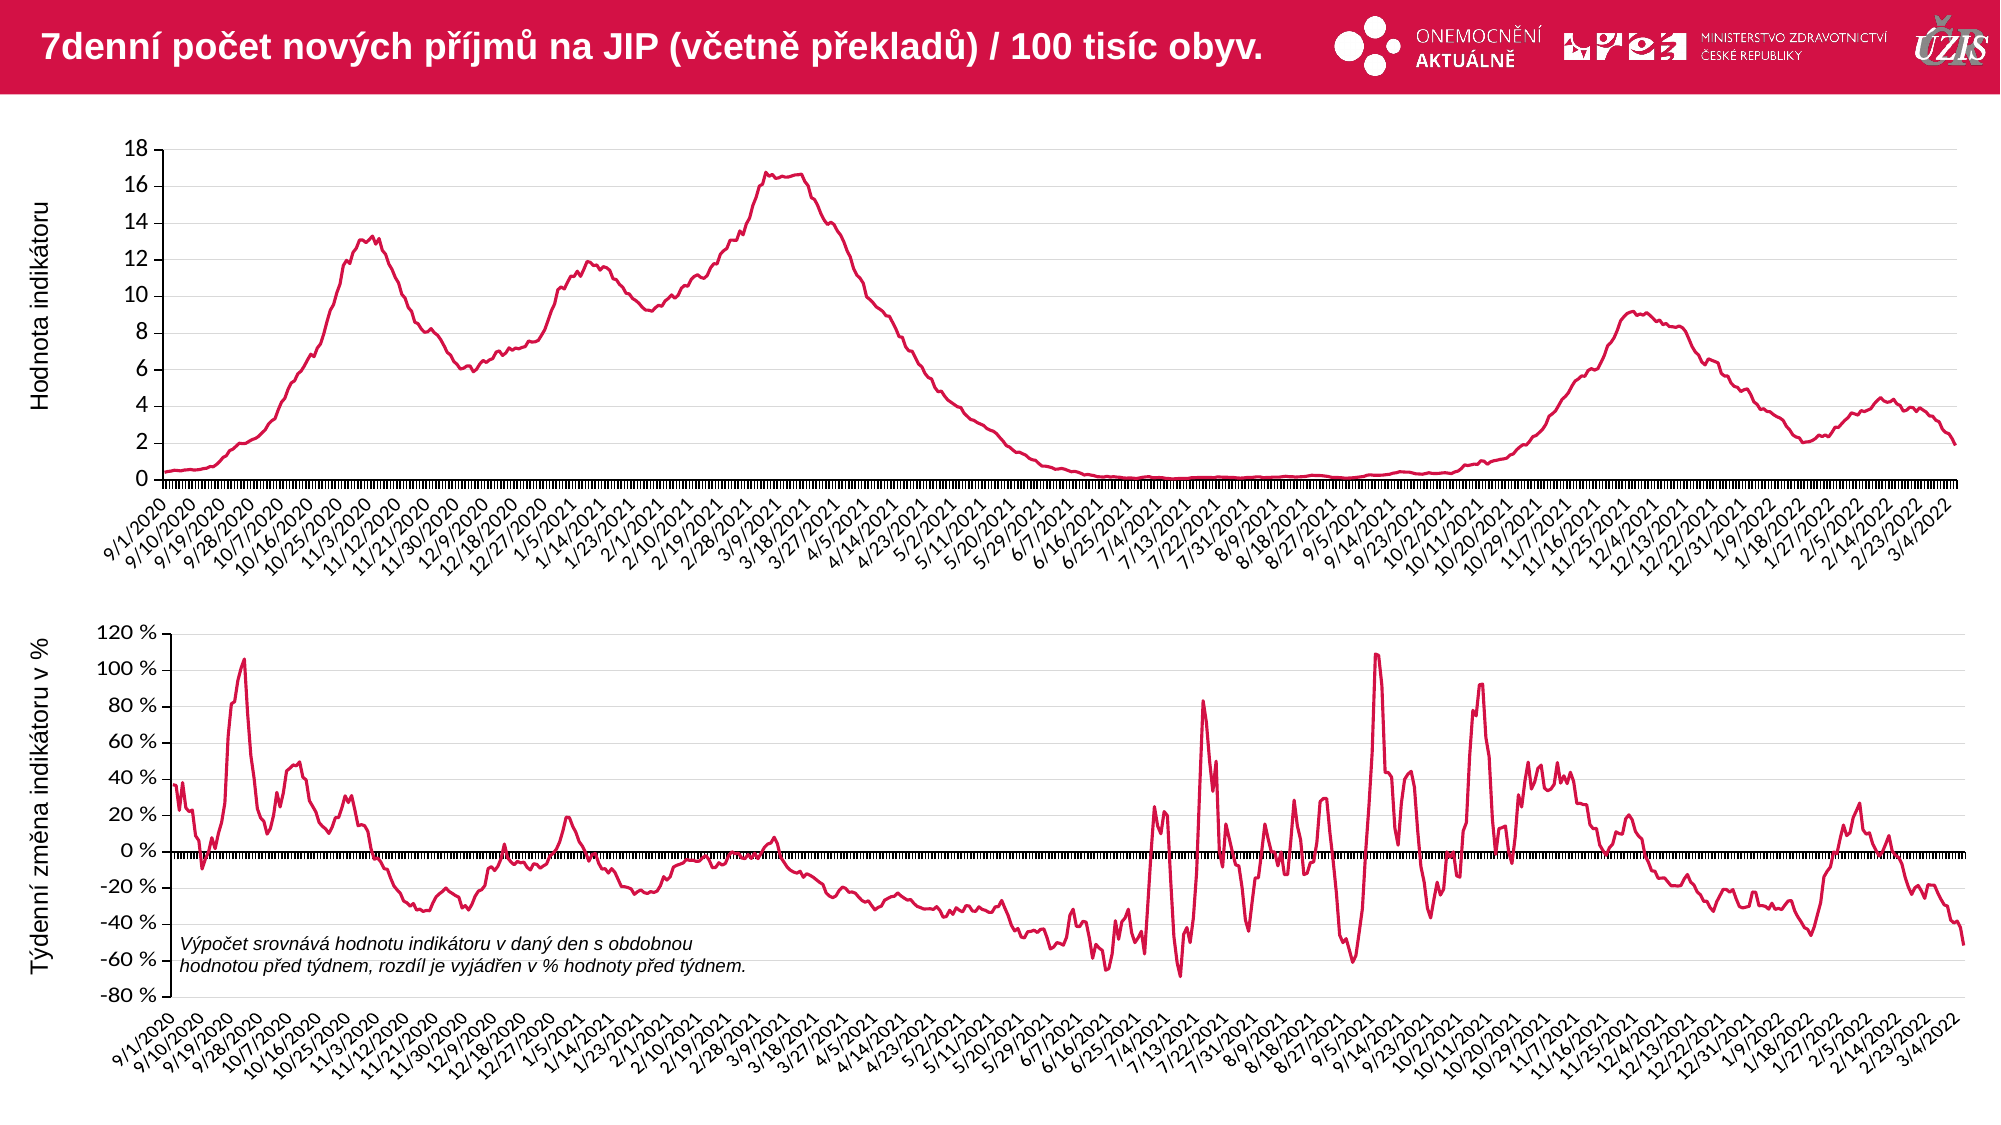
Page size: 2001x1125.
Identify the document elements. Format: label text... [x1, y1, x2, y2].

text_box Týdenní změna indikátoru v % [15, 623, 61, 991]
picture [1563, 31, 1888, 60]
picture [1915, 15, 1989, 66]
chart [63, 621, 2000, 1085]
text_box Hodnota indikátoru [15, 186, 61, 427]
chart [63, 132, 2000, 596]
picture [1334, 16, 1542, 76]
title 7denní počet nových příjmů na JIP (včetně překladů) / 100 tisíc obyv. [25, 0, 1319, 95]
